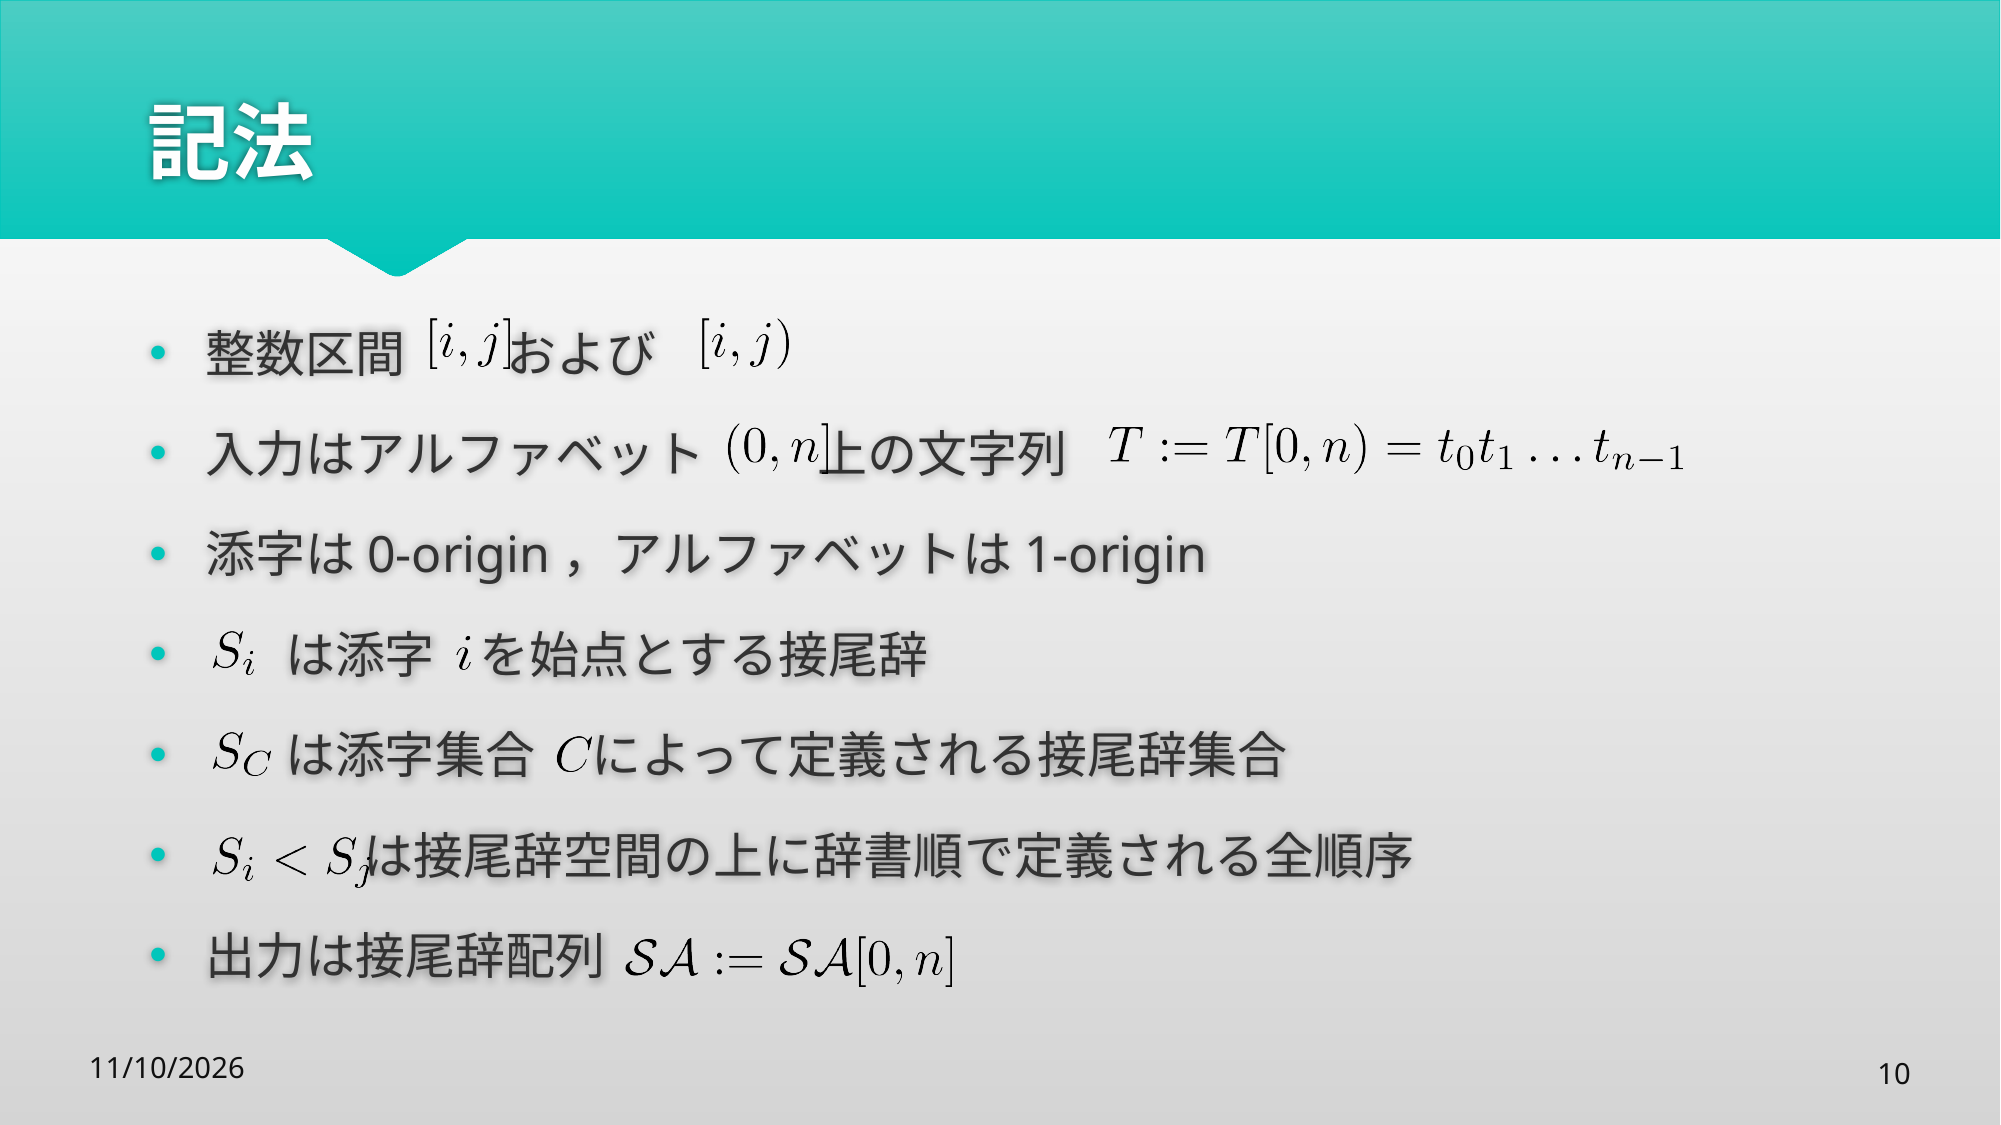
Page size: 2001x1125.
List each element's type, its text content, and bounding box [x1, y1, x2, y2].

picture [213, 732, 271, 776]
picture [702, 318, 789, 369]
slide_number 10 [1751, 1016, 1926, 1097]
picture [430, 318, 510, 369]
picture [213, 837, 371, 888]
title 記法 [132, 43, 1311, 198]
list 整数区間 および 入力はアルファベット 上の文字列 添字は0-origin，アルファベットは1-origin は添字 を始点とする接尾辞 は添字集合 によって定義される接尾辞集合 は接尾辞空間の上に辞書順で定義される全順序 出力は接尾辞配列 [134, 296, 1866, 1069]
picture [556, 735, 592, 773]
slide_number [39, 1036, 261, 1097]
picture [456, 636, 471, 670]
picture [727, 423, 828, 474]
picture [1109, 423, 1683, 474]
picture [625, 936, 952, 987]
picture [213, 631, 254, 675]
